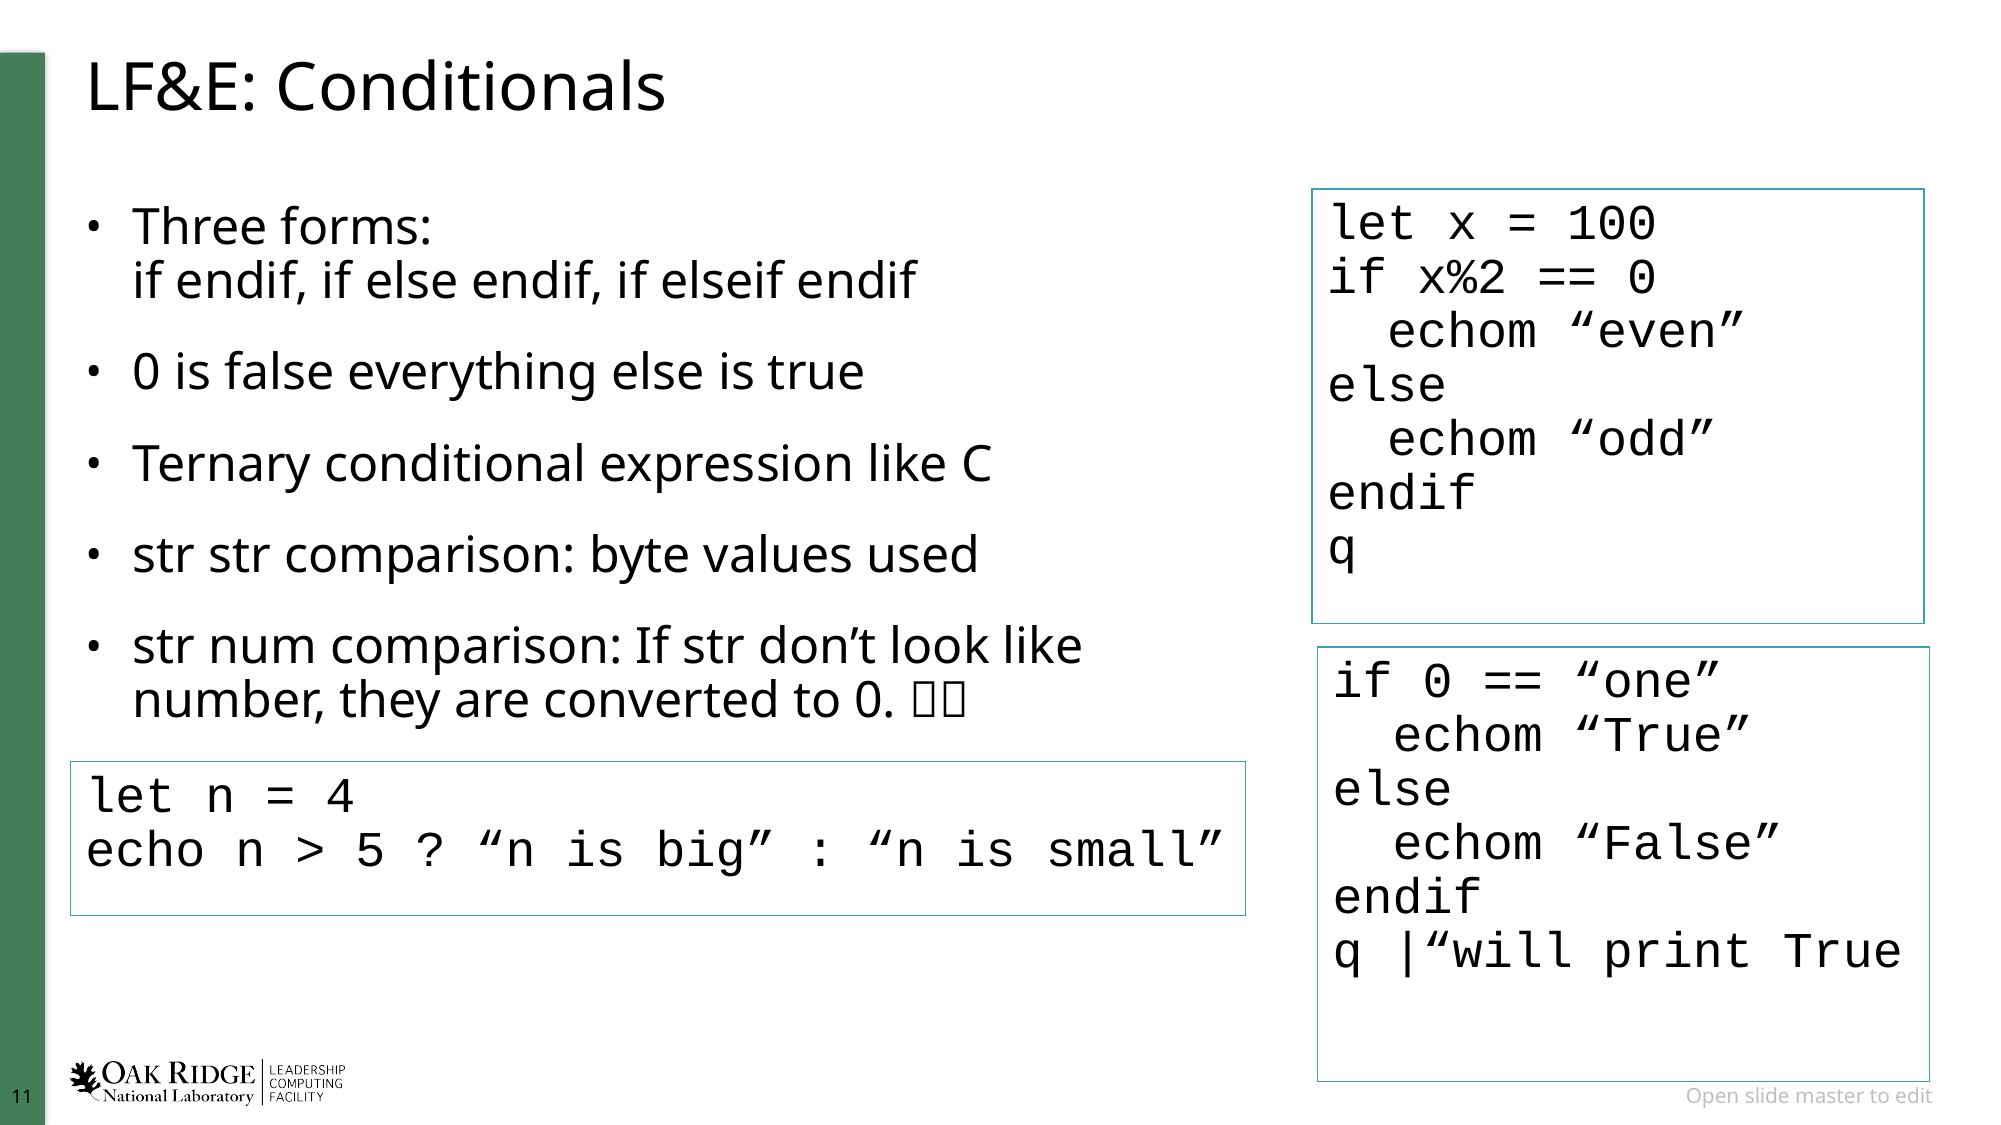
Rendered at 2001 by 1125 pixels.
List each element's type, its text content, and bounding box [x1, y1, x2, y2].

text_box Three forms: if endif, if else endif, if elseif endif 0 is false everything else is true Ternary conditional expression like C str str comparison: byte values used str num comparison: If str don’t look like number, they are converted to 0. 🇳🇱 [70, 193, 1246, 733]
picture [69, 1059, 345, 1106]
title LF&E: Conditionals [70, 44, 1946, 134]
text_box if 0 == “one” echom “True” else echom “False” endif q |“will print True [1317, 647, 1930, 1082]
list let x = 100 if x%2 == 0 echom “even” else echom “odd” endif q [1311, 188, 1925, 624]
text_box let n = 4 echo n > 5 ? “n is big” : “n is small” [70, 761, 1246, 916]
